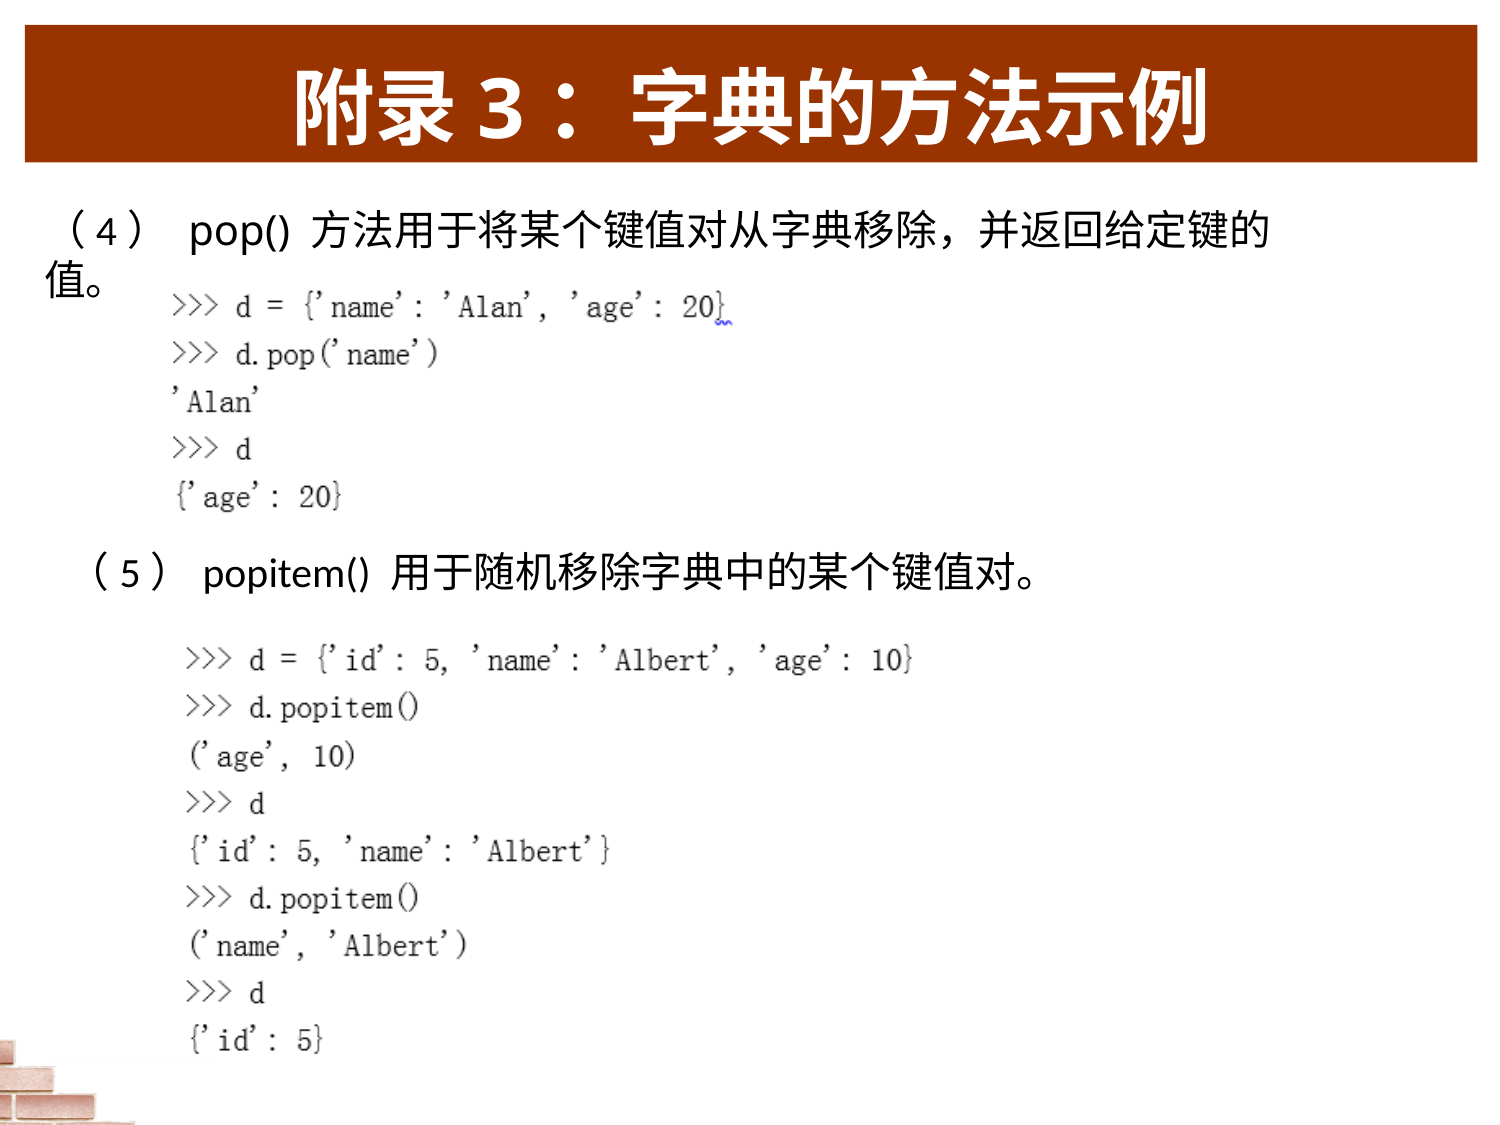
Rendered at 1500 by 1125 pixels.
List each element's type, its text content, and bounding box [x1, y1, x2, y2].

text_box （5）popitem() 用于随机移除字典中的某个键值对。 [53, 538, 1306, 604]
picture [0, 633, 928, 1125]
picture [159, 278, 767, 528]
text_box （4） pop() 方法用于将某个键值对从字典移除，并返回给定键的值。 [29, 196, 1341, 311]
title 附录3：字典的方法示例 [24, 24, 1478, 163]
